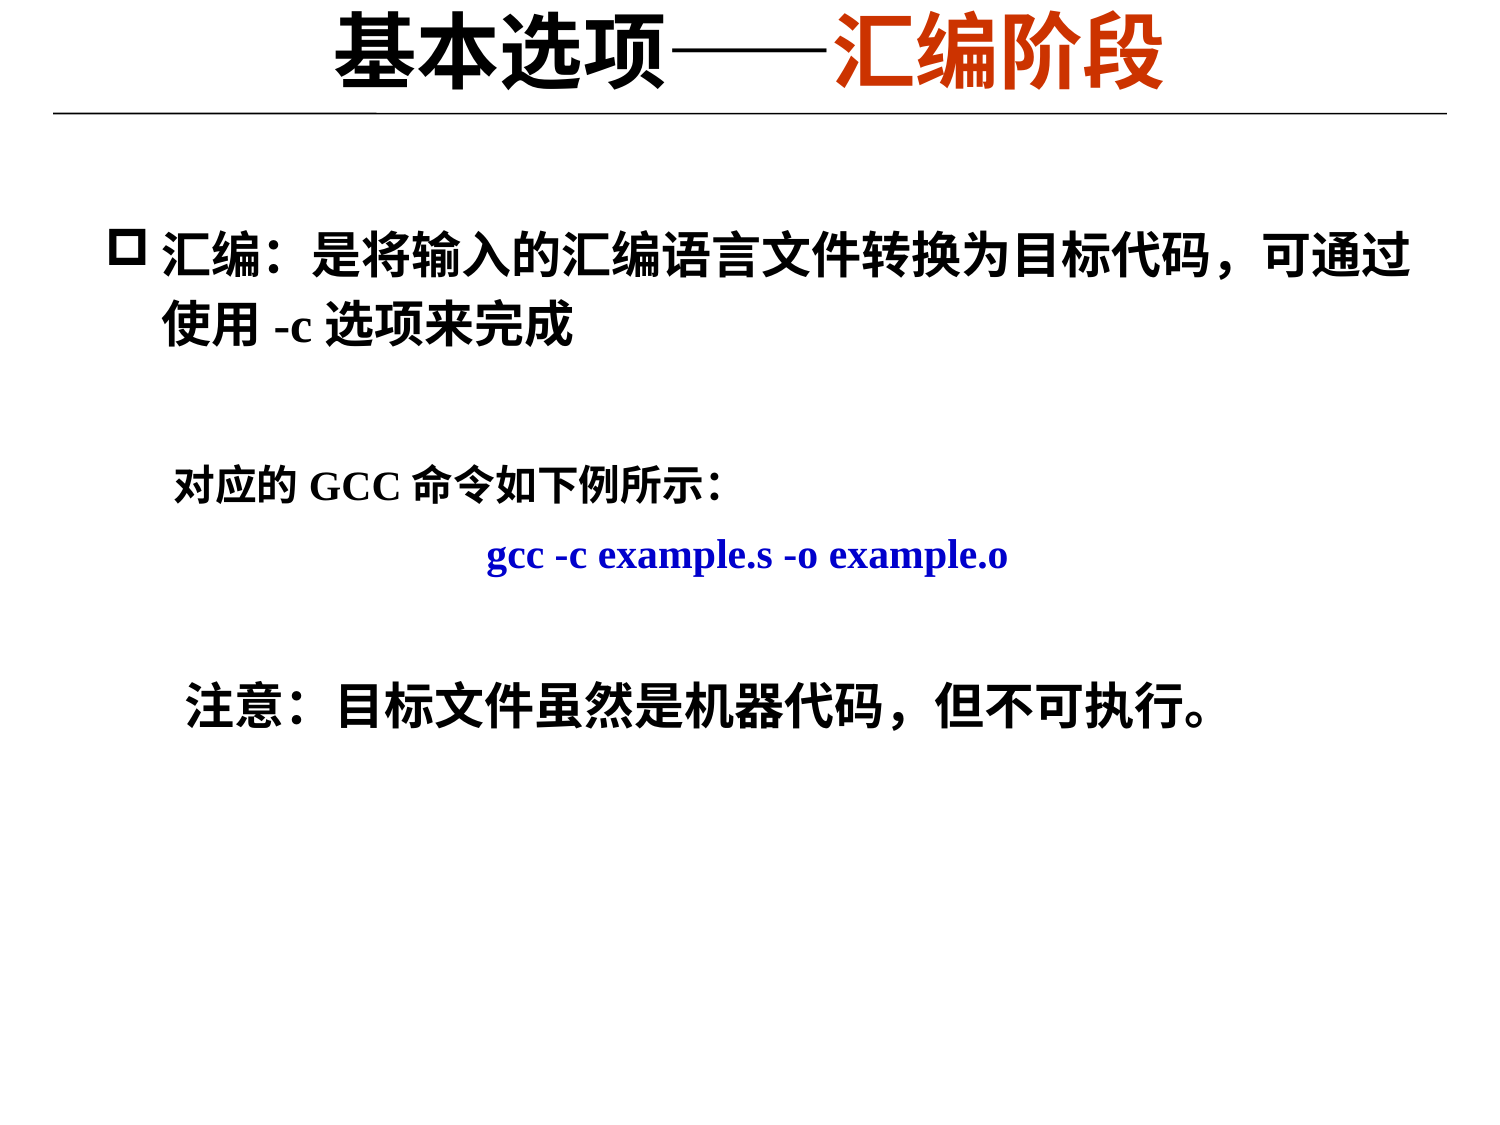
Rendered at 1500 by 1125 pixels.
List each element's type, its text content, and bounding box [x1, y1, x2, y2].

title 基本选项——汇编阶段 [74, 3, 1425, 96]
list 汇编：是将输入的汇编语言文件转换为目标代码，可通过使用-c选项来完成 对应的GCC命令如下例所示： gcc -c example.s -o example.o 注意：目标文件虽然是机器代码，但不可执行。 [76, 136, 1428, 994]
